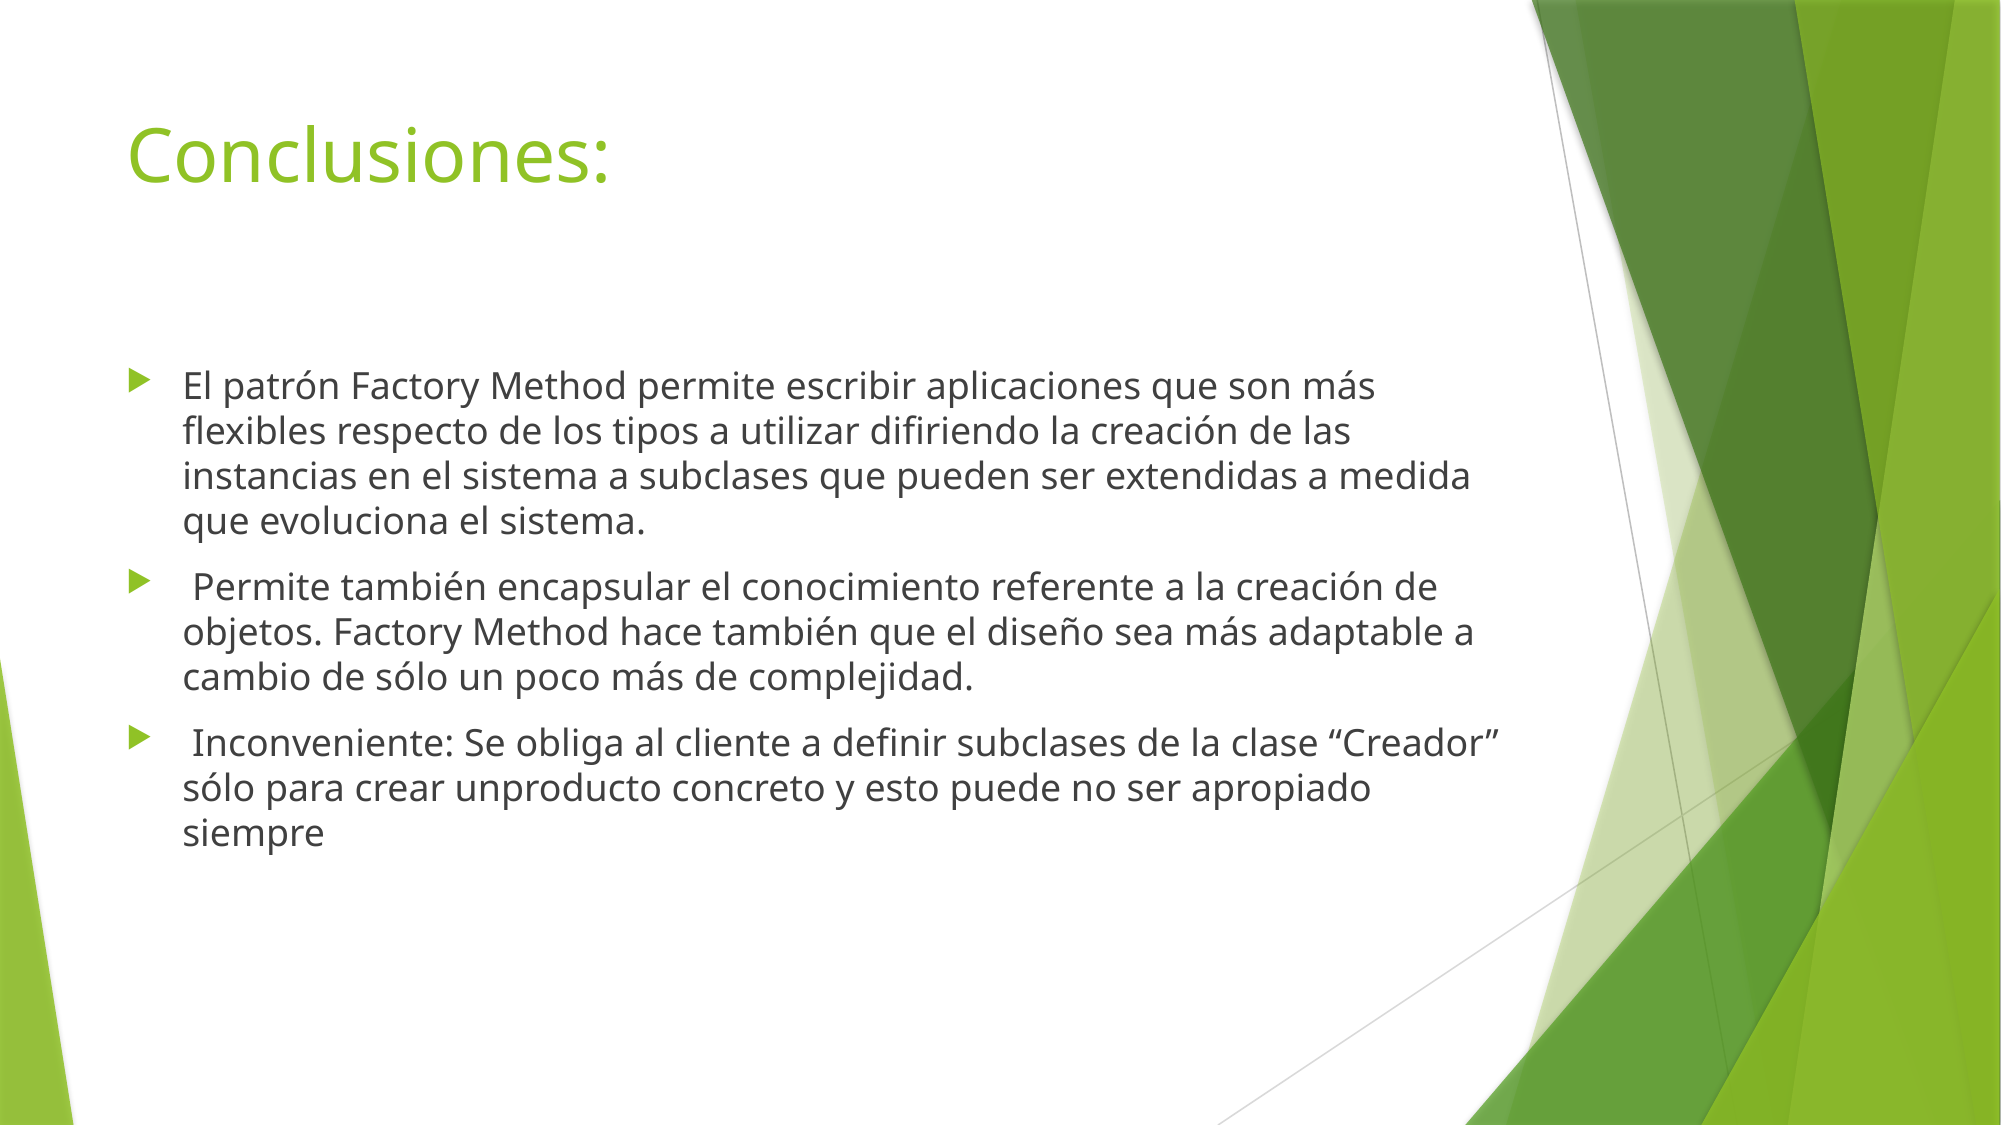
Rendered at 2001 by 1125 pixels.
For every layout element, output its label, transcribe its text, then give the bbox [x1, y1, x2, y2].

title Conclusiones: [111, 99, 1522, 227]
list El patrón Factory Method permite escribir aplicaciones que son más flexibles respecto de los tipos a utilizar difiriendo la creación de las instancias en el sistema a subclases que pueden ser extendidas a medida que evoluciona el sistema. Permite también encapsular el conocimiento referente a la creación de objetos. Factory Method hace también que el diseño sea más adaptable a cambio de sólo un poco más de complejidad. Inconveniente: Se obliga al cliente a definir subclases de la clase “Creador” sólo para crear unproducto concreto y esto puede no ser apropiado siempre [111, 354, 1522, 992]
